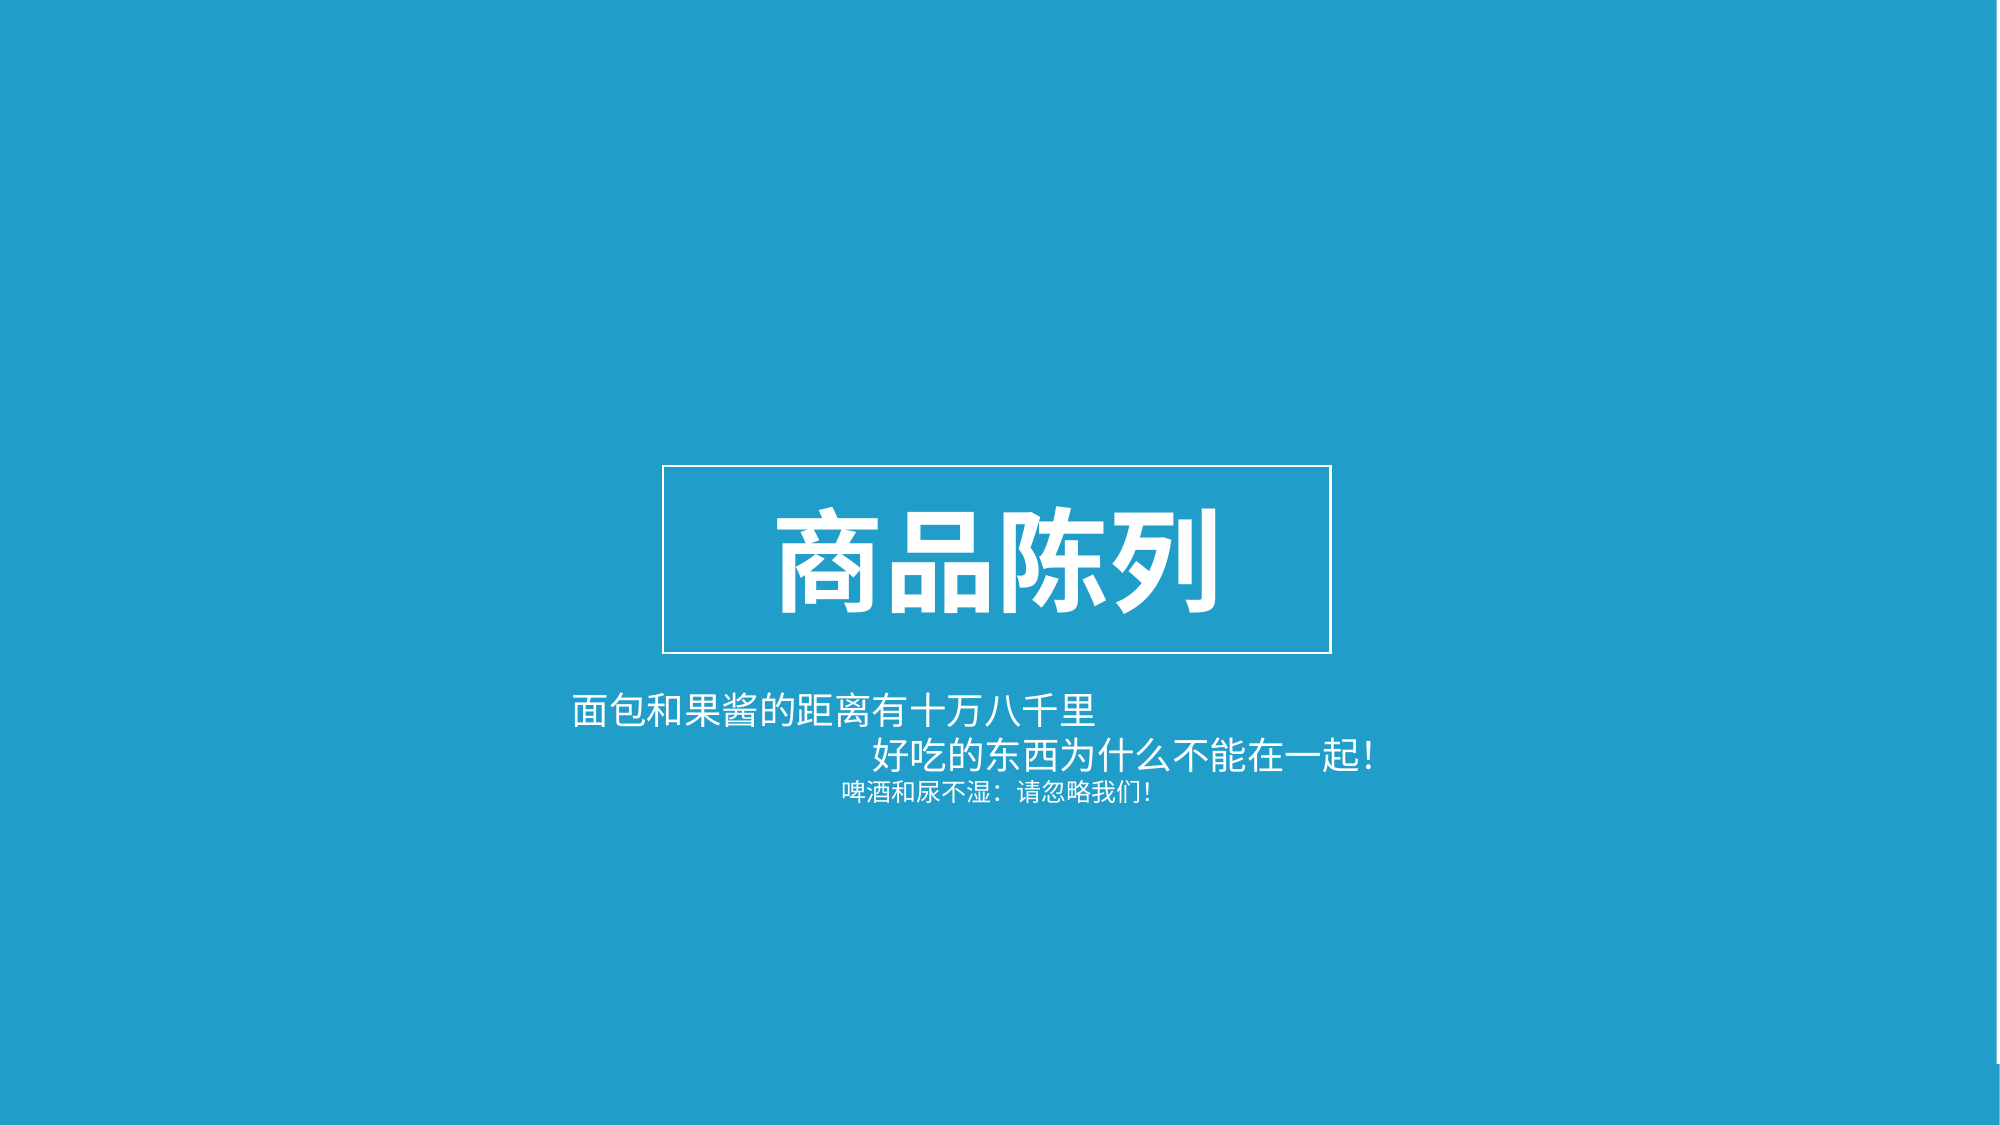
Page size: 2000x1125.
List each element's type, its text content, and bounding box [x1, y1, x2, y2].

text_box [662, 465, 1332, 654]
text_box [0, 0, 1998, 1125]
text_box 面包和果酱的距离有十万八千里 好吃的东西为什么不能在一起！ 啤酒和尿不湿：请忽略我们！ [556, 679, 1452, 815]
